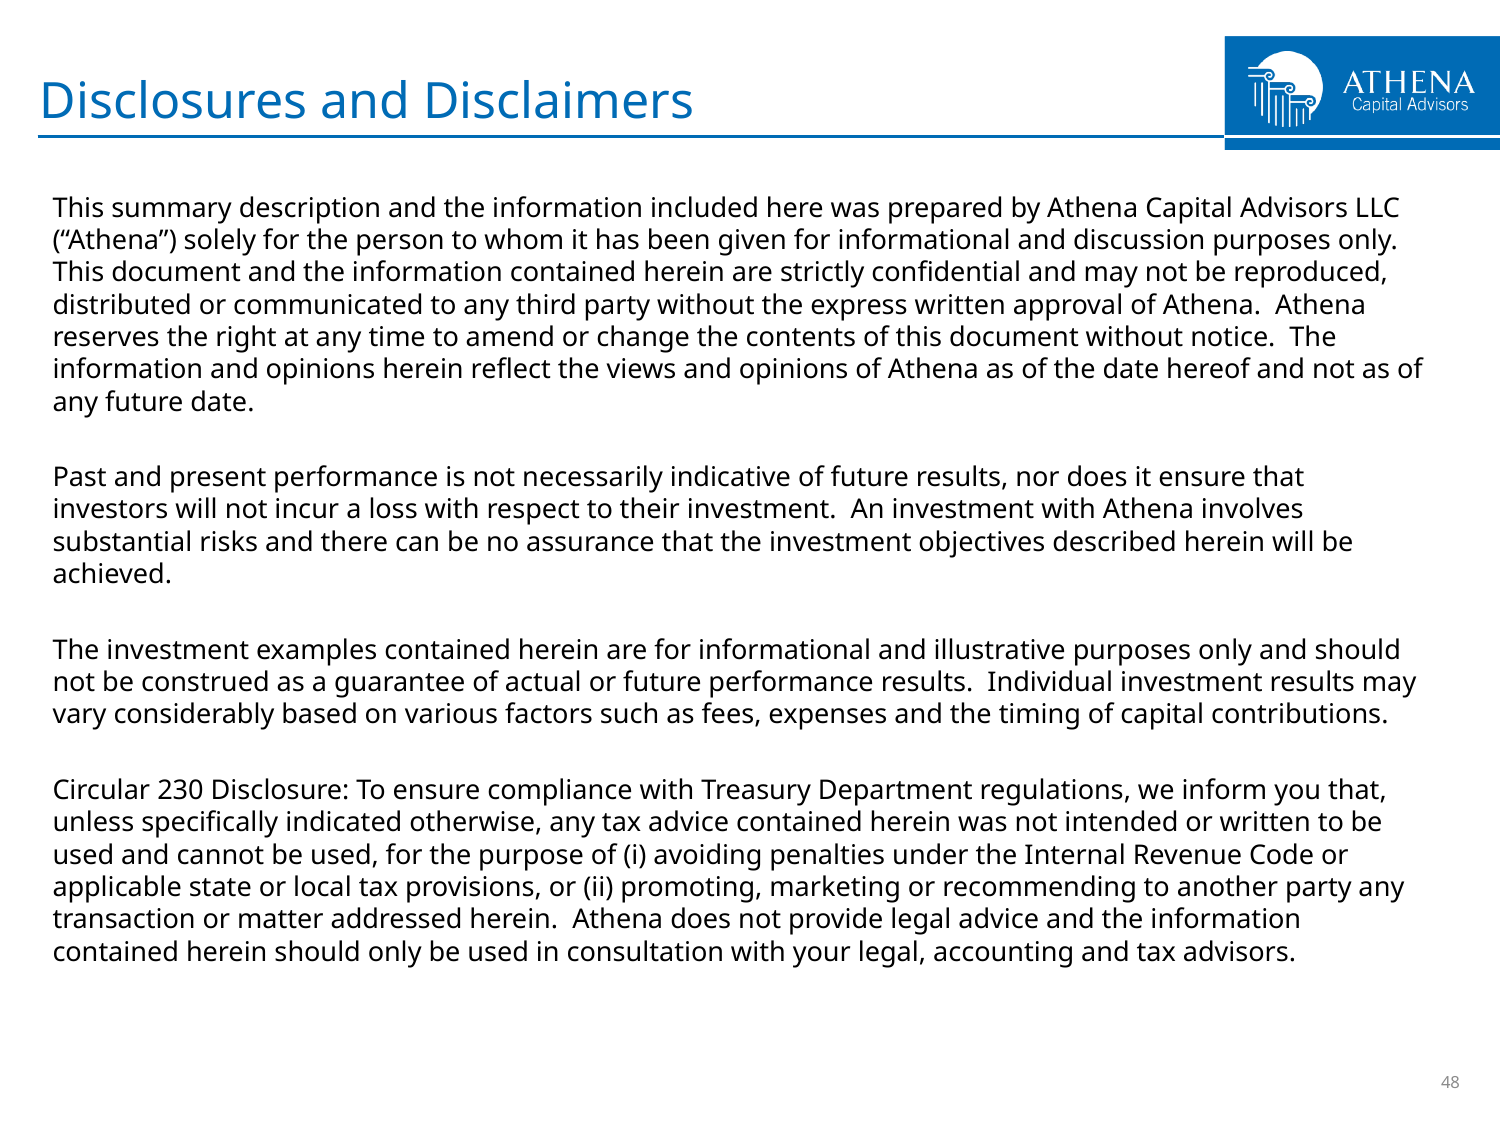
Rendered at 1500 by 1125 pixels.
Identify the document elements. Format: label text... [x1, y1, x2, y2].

slide_number 48 [1337, 1042, 1475, 1103]
picture [1248, 51, 1475, 127]
list This summary description and the information included here was prepared by Athena Capital Advisors LLC (“Athena”) solely for the person to whom it has been given for informational and discussion purposes only. This document and the information contained herein are strictly confidential and may not be reproduced, distributed or communicated to any third party without the express written approval of Athena. Athena reserves the right at any time to amend or change the contents of this document without notice. The information and opinions herein reflect the views and opinions of Athena as of the date hereof and not as of any future date. Past and present performance is not necessarily indicative of future results, nor does it ensure that investors will not incur a loss with respect to their investment. An investment with Athena involves substantial risks and there can be no assurance that the investment objectives described herein will be achieved. The investment examples contained herein are for informational and illustrative purposes only and should not be construed as a guarantee of actual or future performance results. Individual investment results may vary considerably based on various factors such as fees, expenses and the timing of capital contributions. Circular 230 Disclosure: To ensure compliance with Treasury Department regulations, we inform you that, unless specifically indicated otherwise, any tax advice contained herein was not intended or written to be used and cannot be used, for the purpose of (i) avoiding penalties under the Internal Revenue Code or applicable state or local tax provisions, or (ii) promoting, marketing or recommending to another party any transaction or matter addressed herein. Athena does not provide legal advice and the information contained herein should only be used in consultation with your legal, accounting and tax advisors. [37, 182, 1438, 1025]
title Disclosures and Disclaimers [24, 16, 1224, 137]
